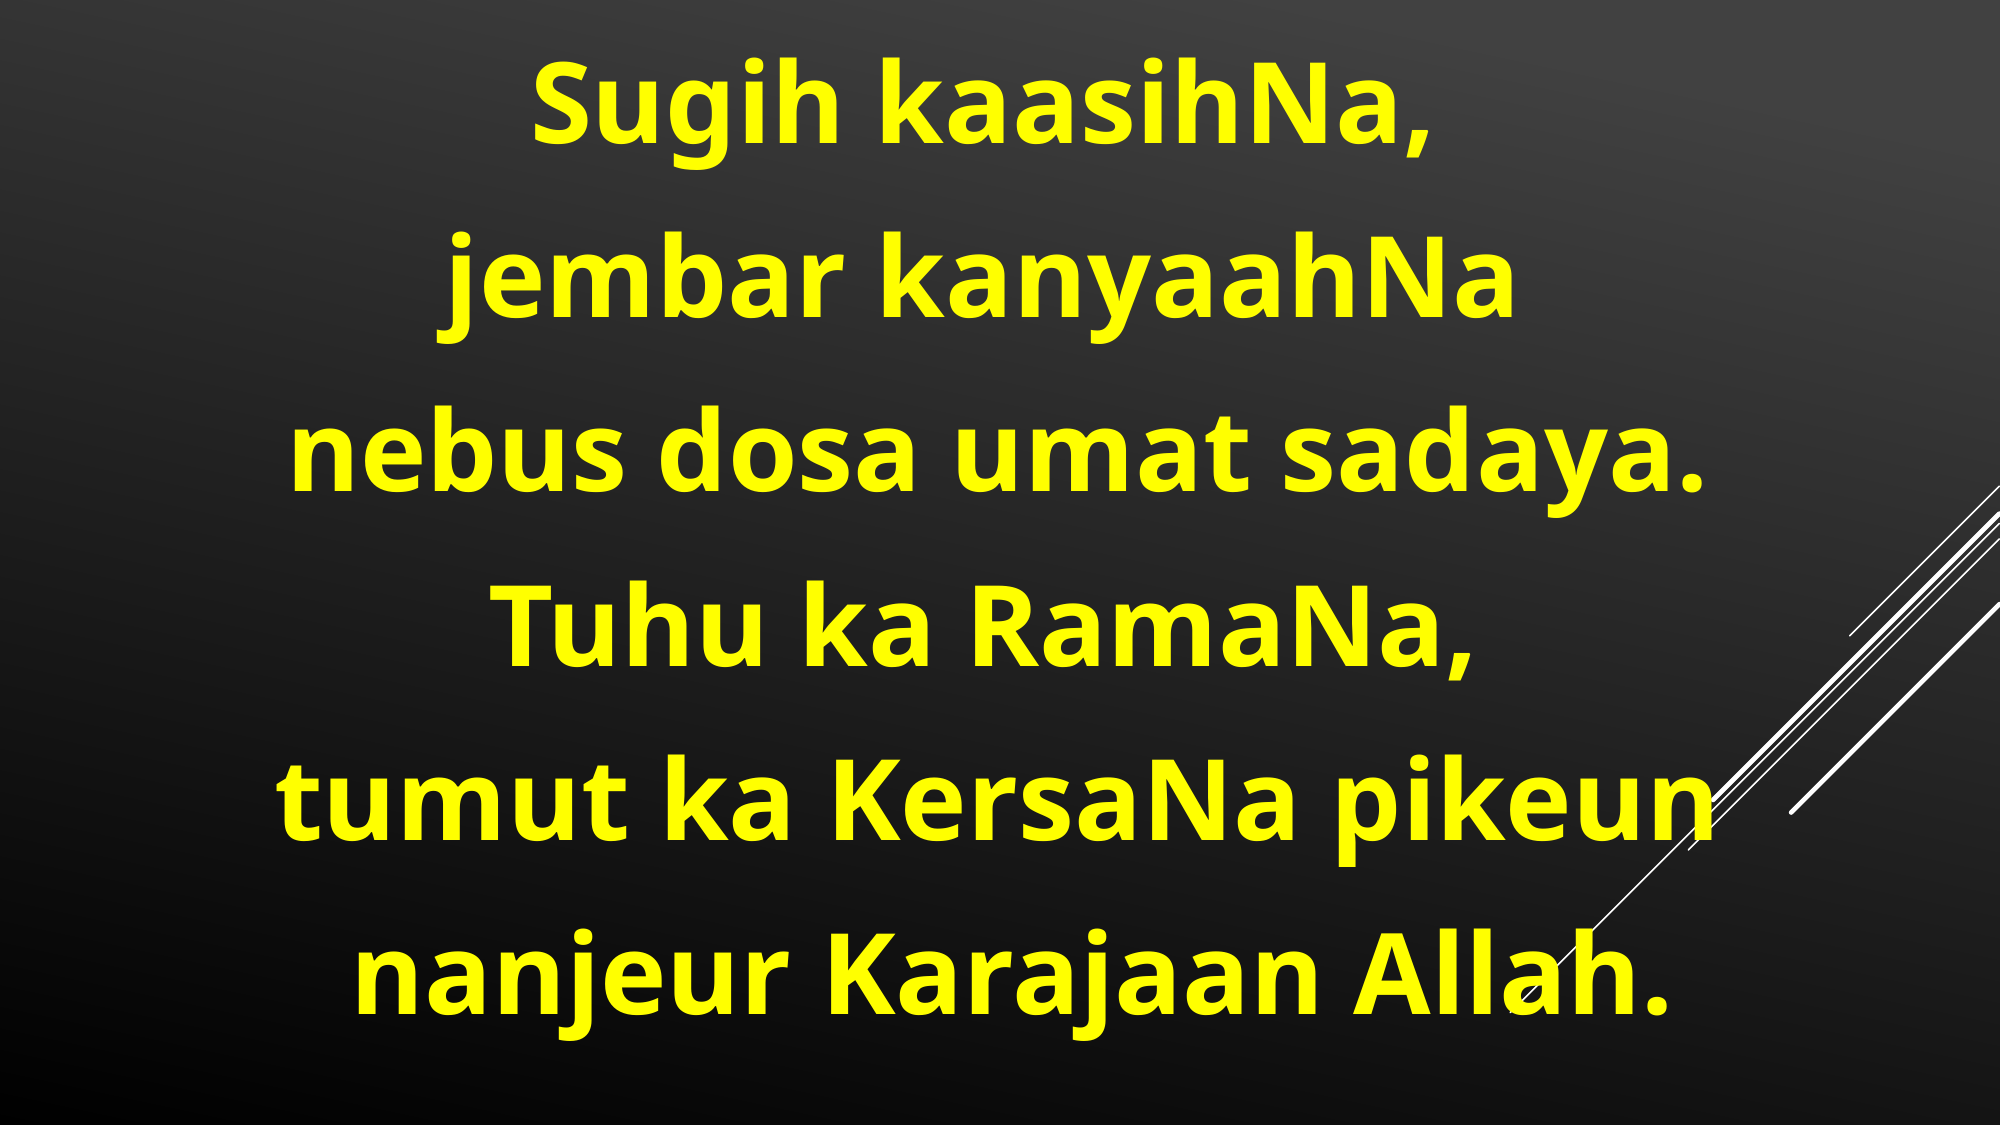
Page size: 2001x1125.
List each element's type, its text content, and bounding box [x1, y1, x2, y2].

list Sugih kaasihNa, jembar kanyaahNa nebus dosa umat sadaya. Tuhu ka RamaNa, tumut ka KersaNa pikeun nanjeur Karajaan Allah. [36, 117, 1959, 1125]
